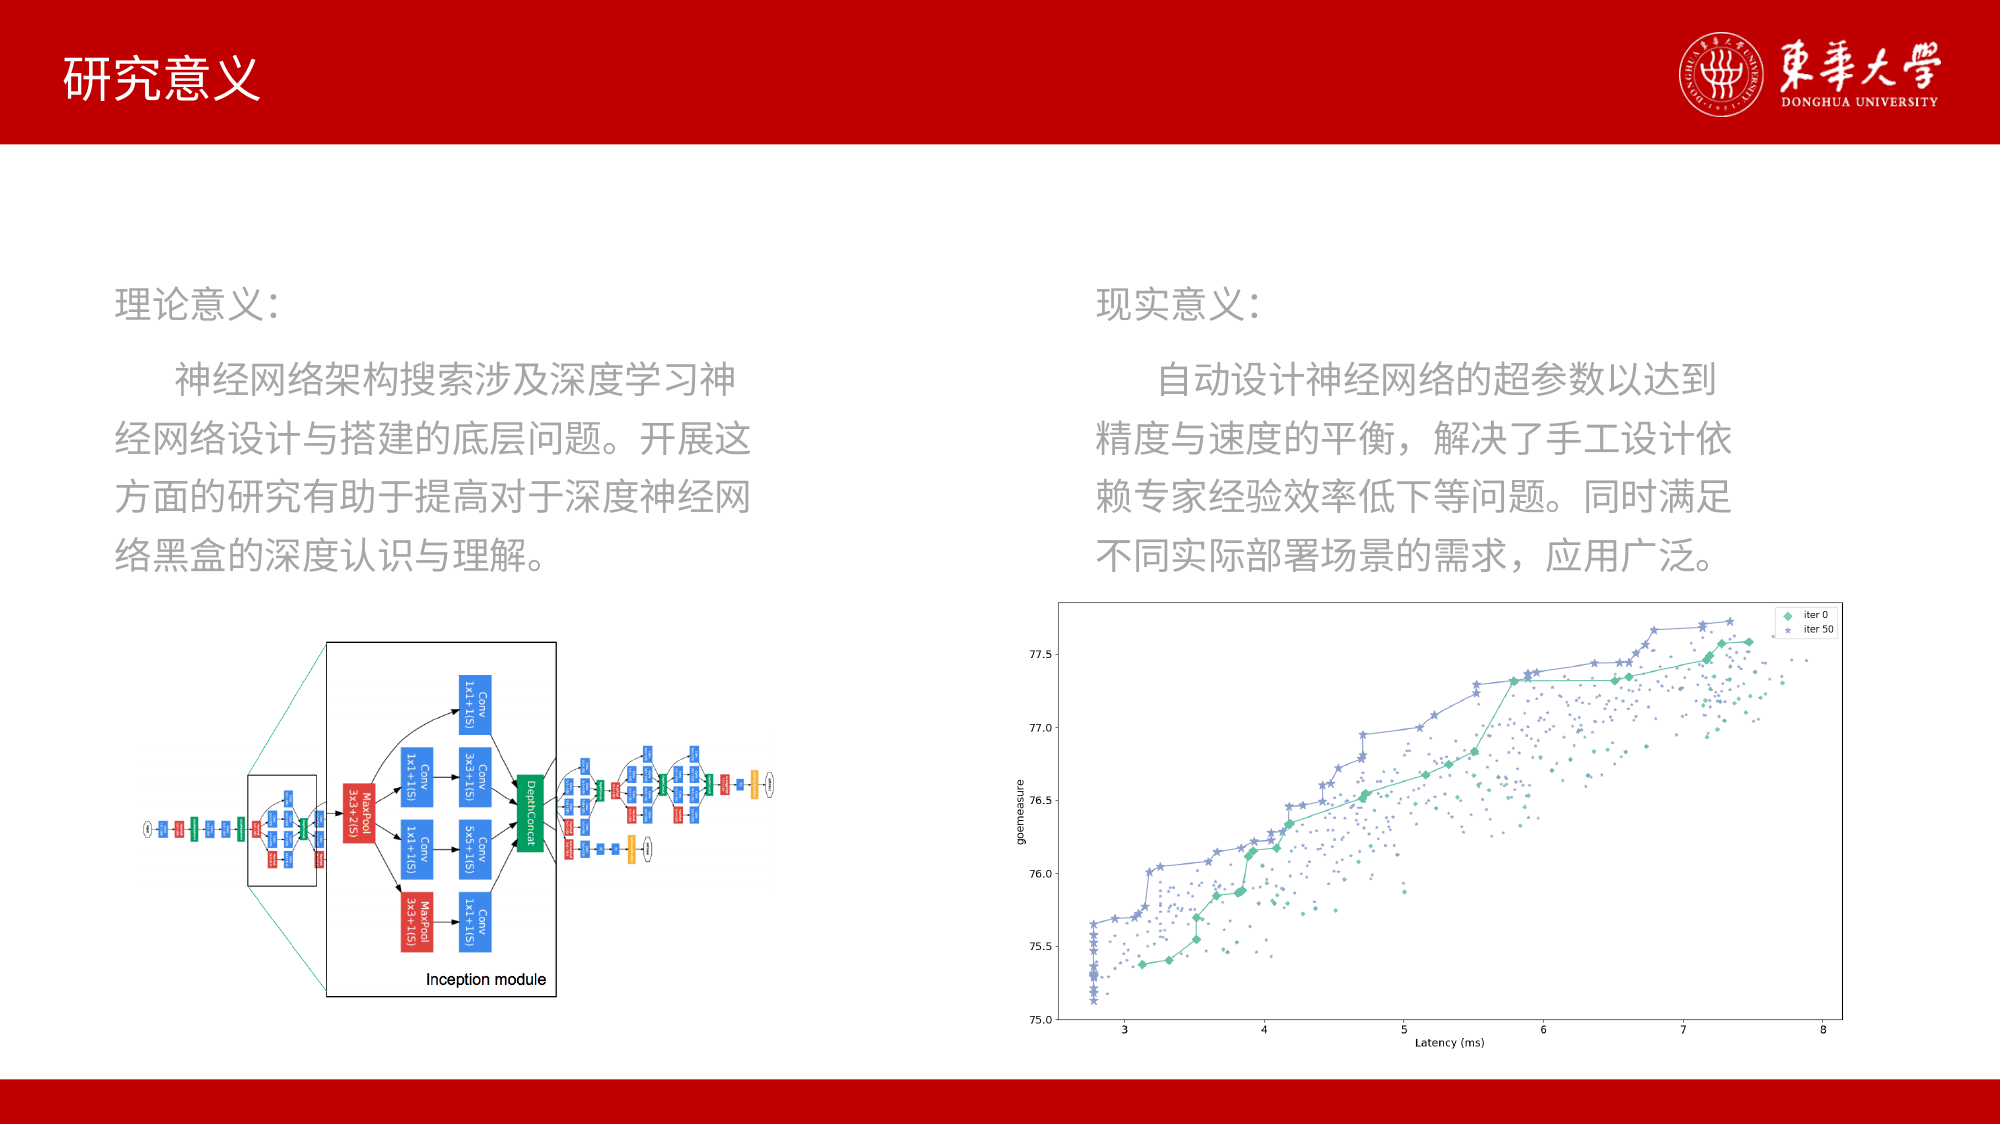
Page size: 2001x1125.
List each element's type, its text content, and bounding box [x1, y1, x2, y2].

picture [1010, 578, 1856, 1056]
title 研究意义 [47, 32, 1773, 131]
picture [1773, 32, 1960, 117]
text_box 现实意义： 自动设计神经网络的超参数以达到精度与速度的平衡，解决了手工设计依赖专家经验效率低下等问题。同时满足不同实际部署场景的需求，应用广泛。 [1075, 257, 1773, 578]
picture [120, 640, 777, 999]
text_box 理论意义： 神经网络架构搜索涉及深度学习神经网络设计与搭建的底层问题。开展这方面的研究有助于提高对于深度神经网络黑盒的深度认识与理解。 [95, 257, 792, 587]
